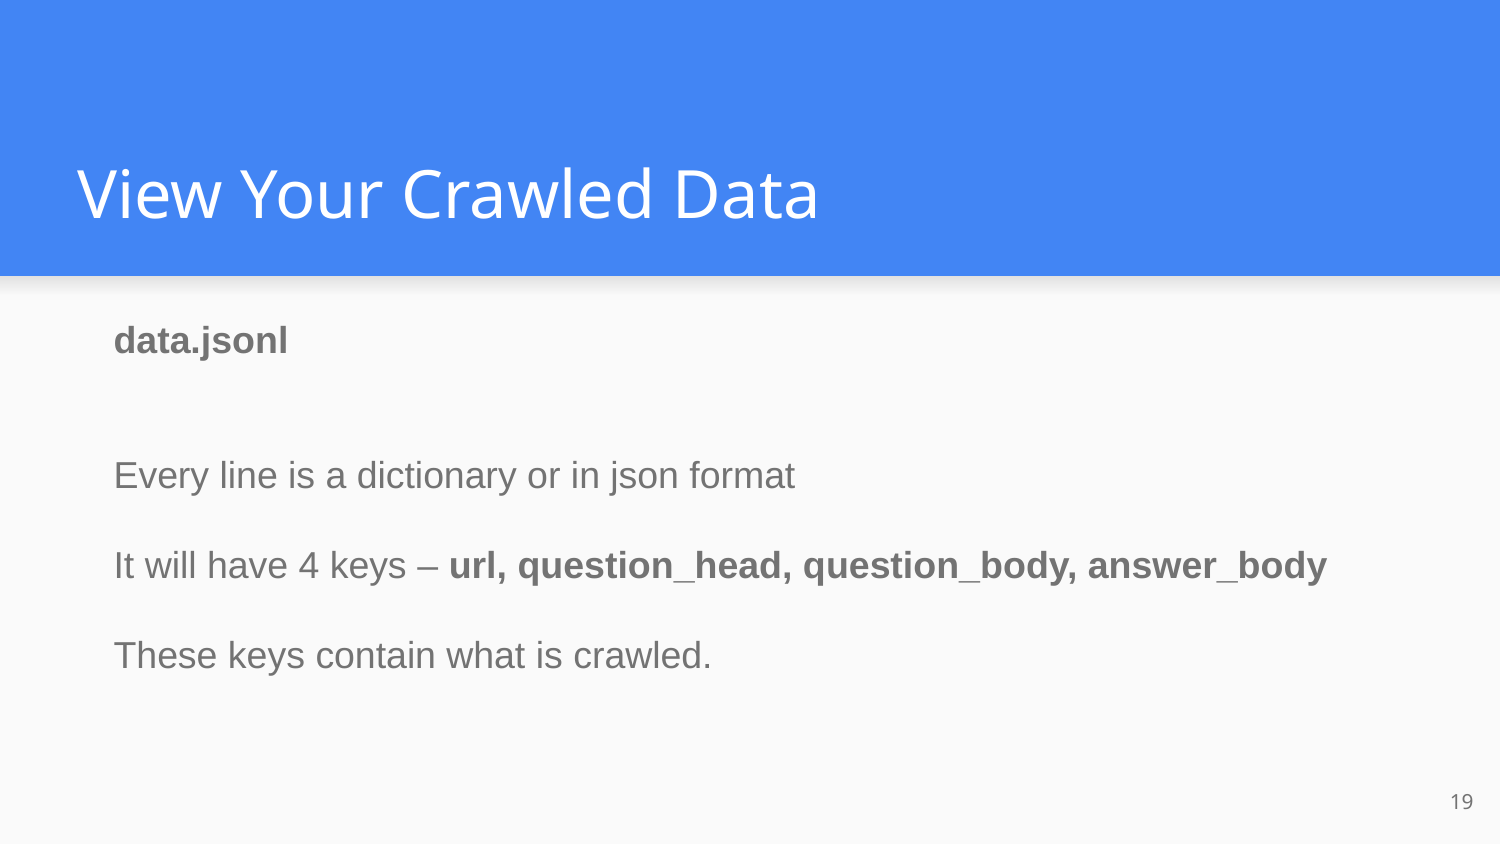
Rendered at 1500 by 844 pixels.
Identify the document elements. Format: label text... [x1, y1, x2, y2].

slide_number 19 [1398, 770, 1489, 835]
title View Your Crawled Data [77, 121, 1427, 248]
text_box data.jsonl Every line is a dictionary or in json format It will have 4 keys – url, question_head, question_body, answer_body These keys contain what is crawled. [98, 301, 1402, 826]
